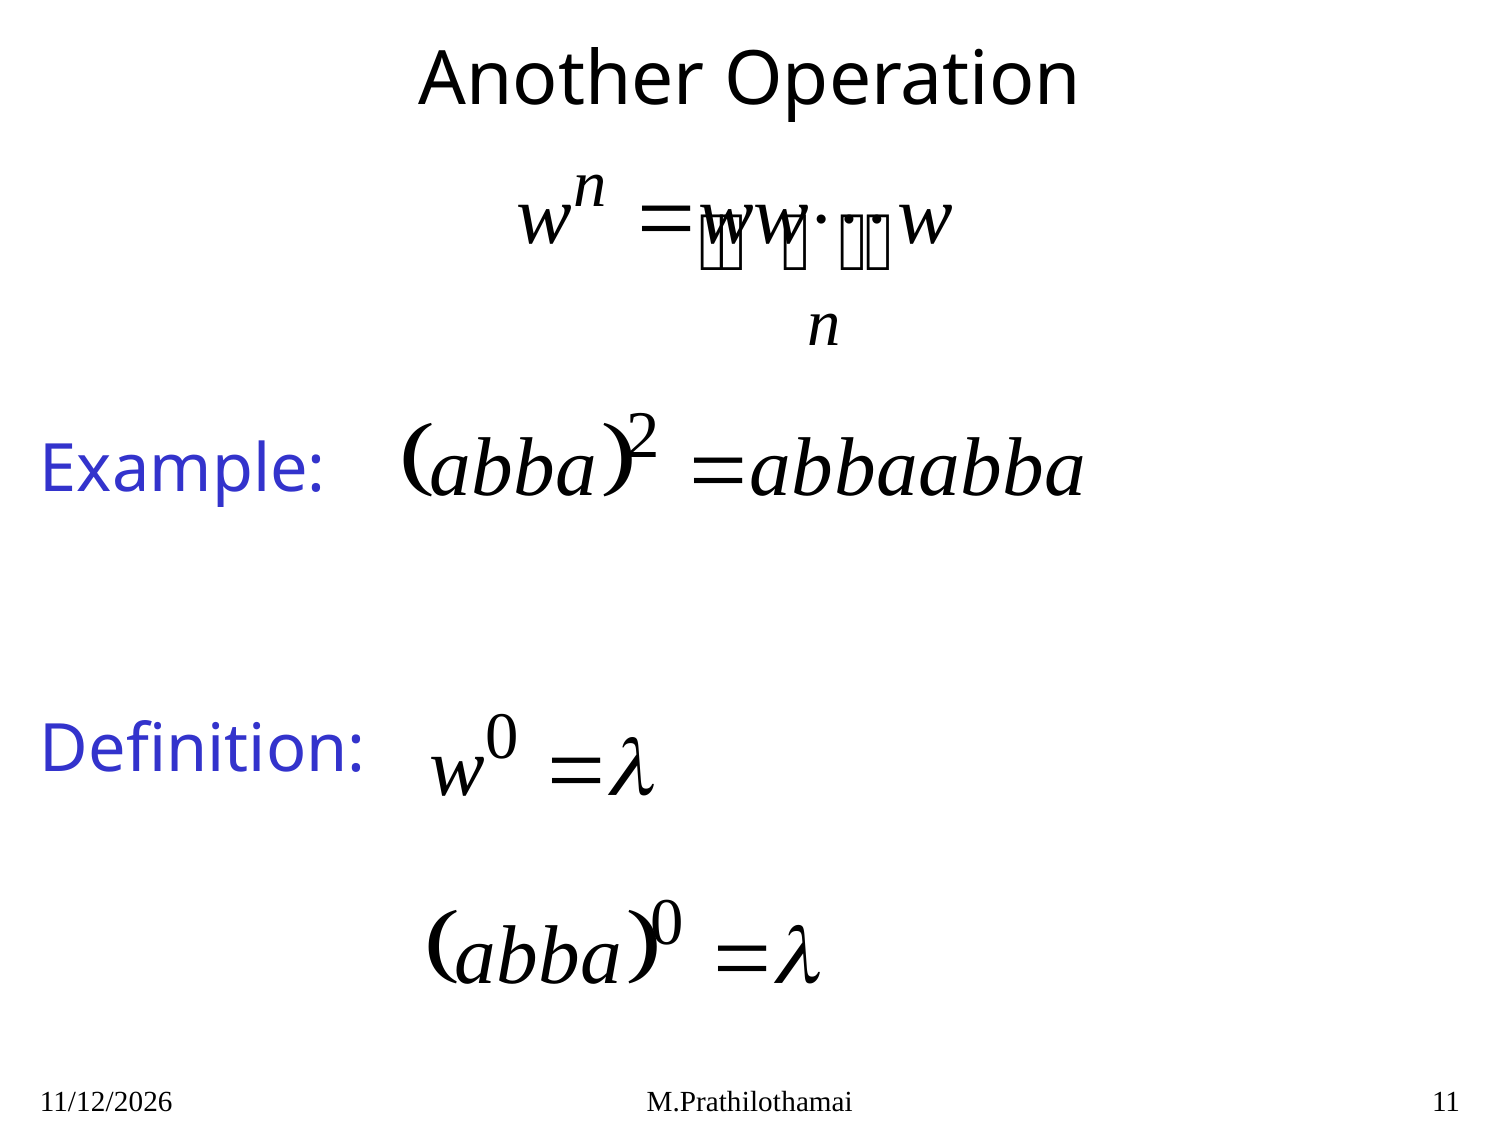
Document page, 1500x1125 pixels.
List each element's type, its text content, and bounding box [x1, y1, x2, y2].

footer M.Prathilothamai [512, 1074, 988, 1125]
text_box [399, 399, 1088, 519]
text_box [424, 887, 826, 1007]
slide_number 11 [1162, 1074, 1476, 1125]
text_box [424, 701, 661, 803]
list Example: Definition: [24, 137, 1475, 1038]
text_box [512, 149, 953, 353]
title Another Operation [24, 24, 1475, 125]
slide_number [24, 1074, 338, 1125]
